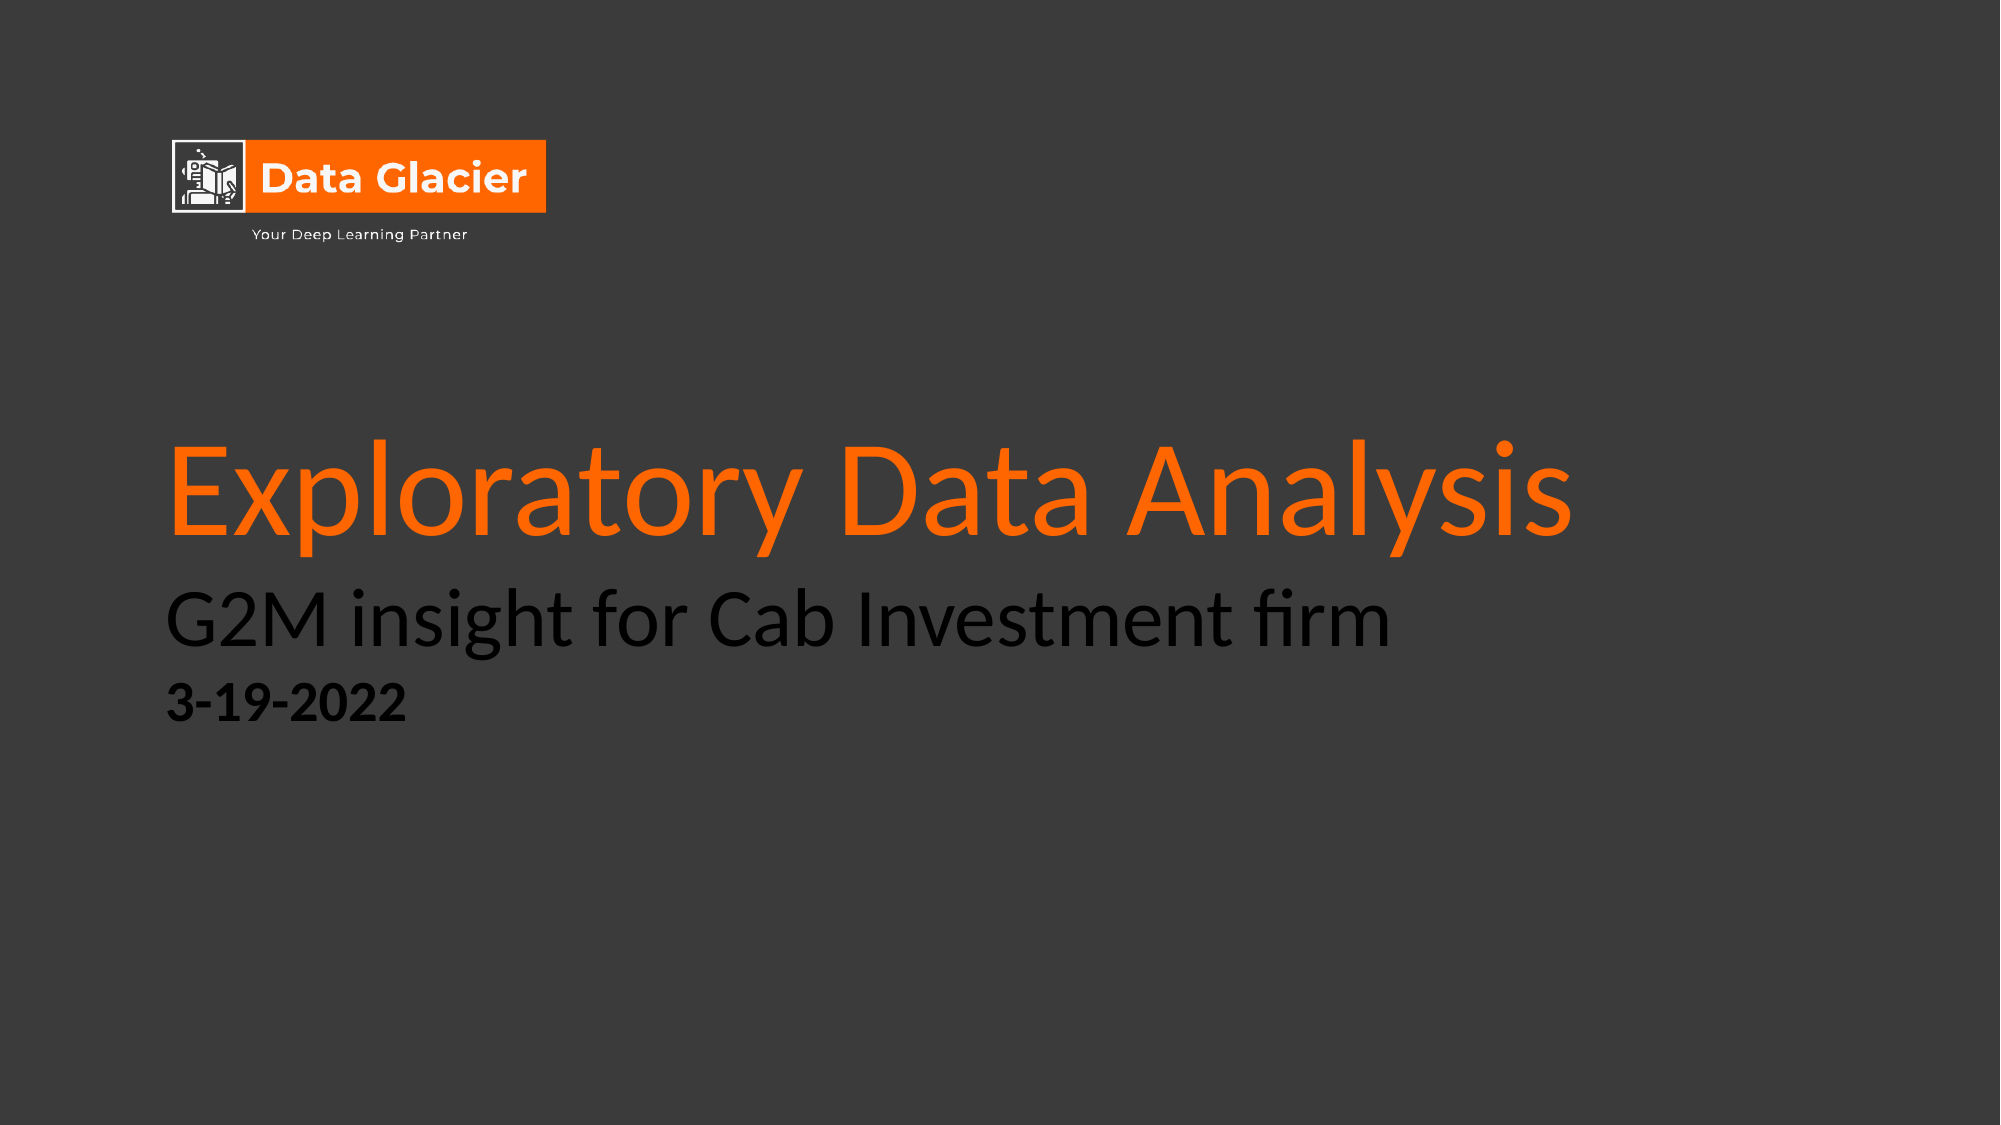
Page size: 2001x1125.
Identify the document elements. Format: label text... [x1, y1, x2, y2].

picture [168, 0, 550, 382]
text_box Exploratory Data Analysis G2M insight for Cab Investment firm 3-19-2022 [150, 390, 1591, 741]
